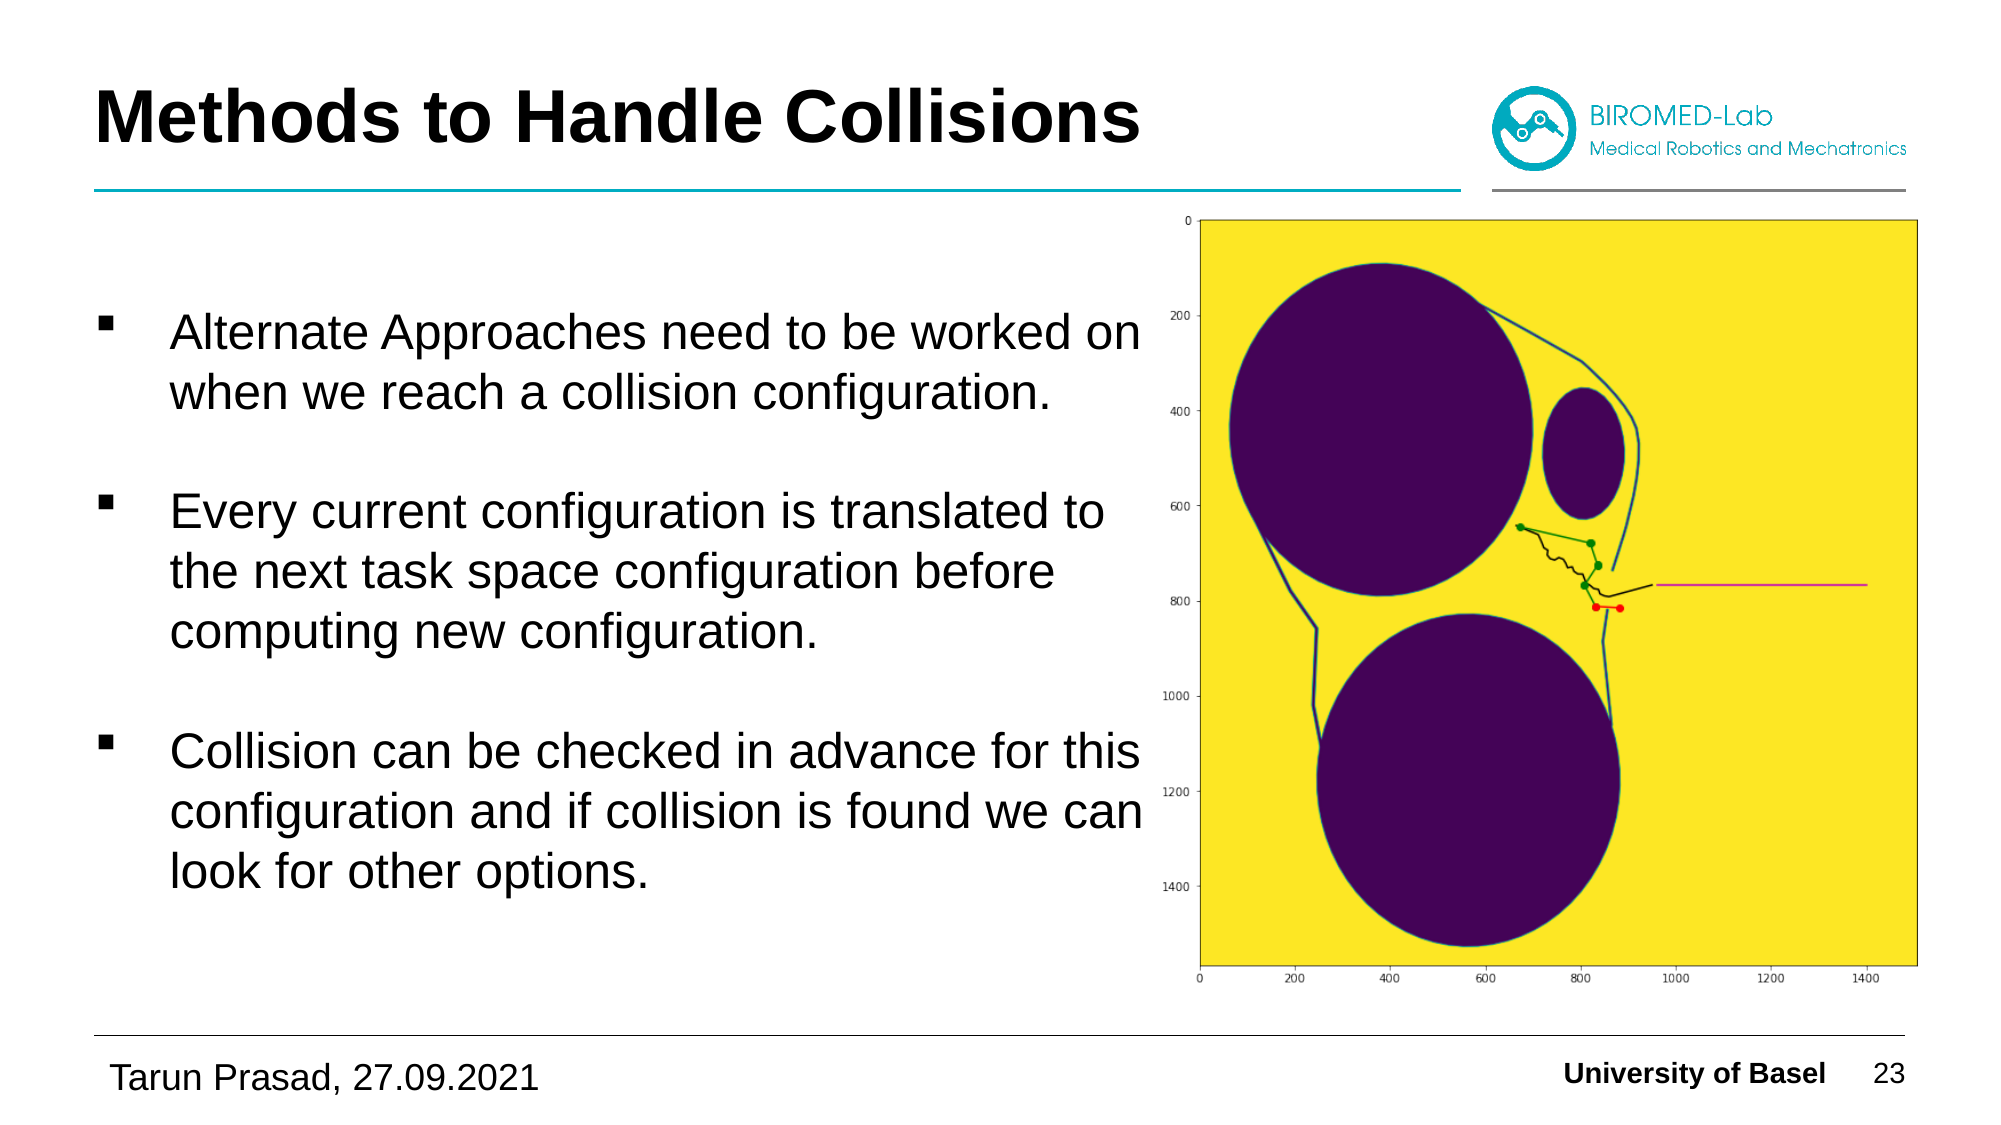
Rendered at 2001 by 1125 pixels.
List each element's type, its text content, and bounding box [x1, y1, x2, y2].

title Methods to Handle Collisions [94, 66, 1461, 191]
picture [1492, 86, 1906, 171]
footer University of Basel [1519, 1046, 1826, 1094]
picture [1154, 207, 1925, 994]
list Alternate Approaches need to be worked on when we reach a collision configuration. Every current configuration is translated to the next task space configuration before computing new configuration. Collision can be checked in advance for this configuration and if collision is found we can look for other options. [64, 269, 1152, 1020]
slide_number 23 [1826, 1046, 1906, 1094]
